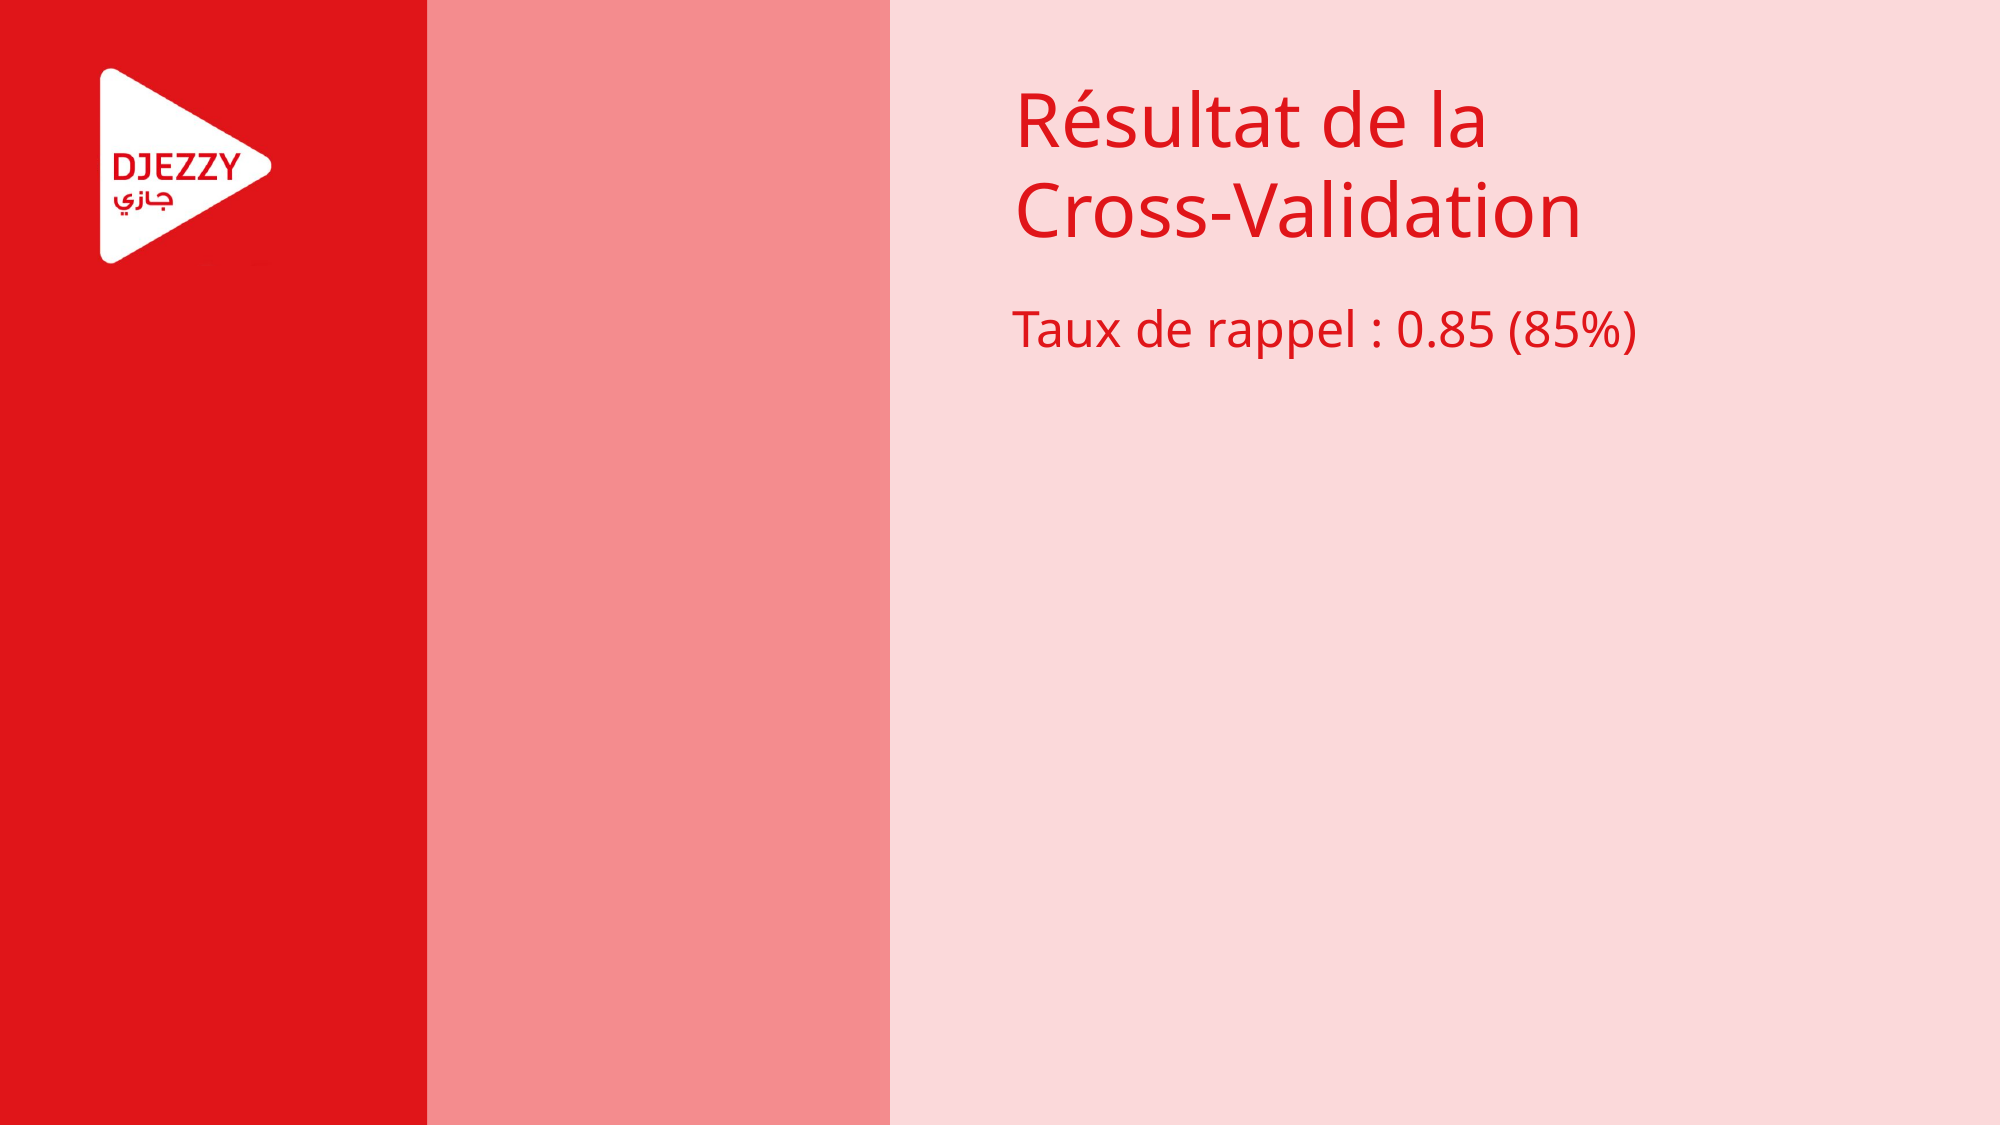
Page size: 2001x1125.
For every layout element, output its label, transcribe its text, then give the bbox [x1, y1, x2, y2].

text_box Taux de rappel : 0.85 (85%) [923, 290, 1812, 365]
text_box [428, 0, 891, 1125]
text_box Résultat de la Cross-Validation [999, 64, 2000, 260]
text_box [891, 0, 2000, 1125]
text_box [0, 0, 428, 1125]
picture [97, 64, 273, 266]
